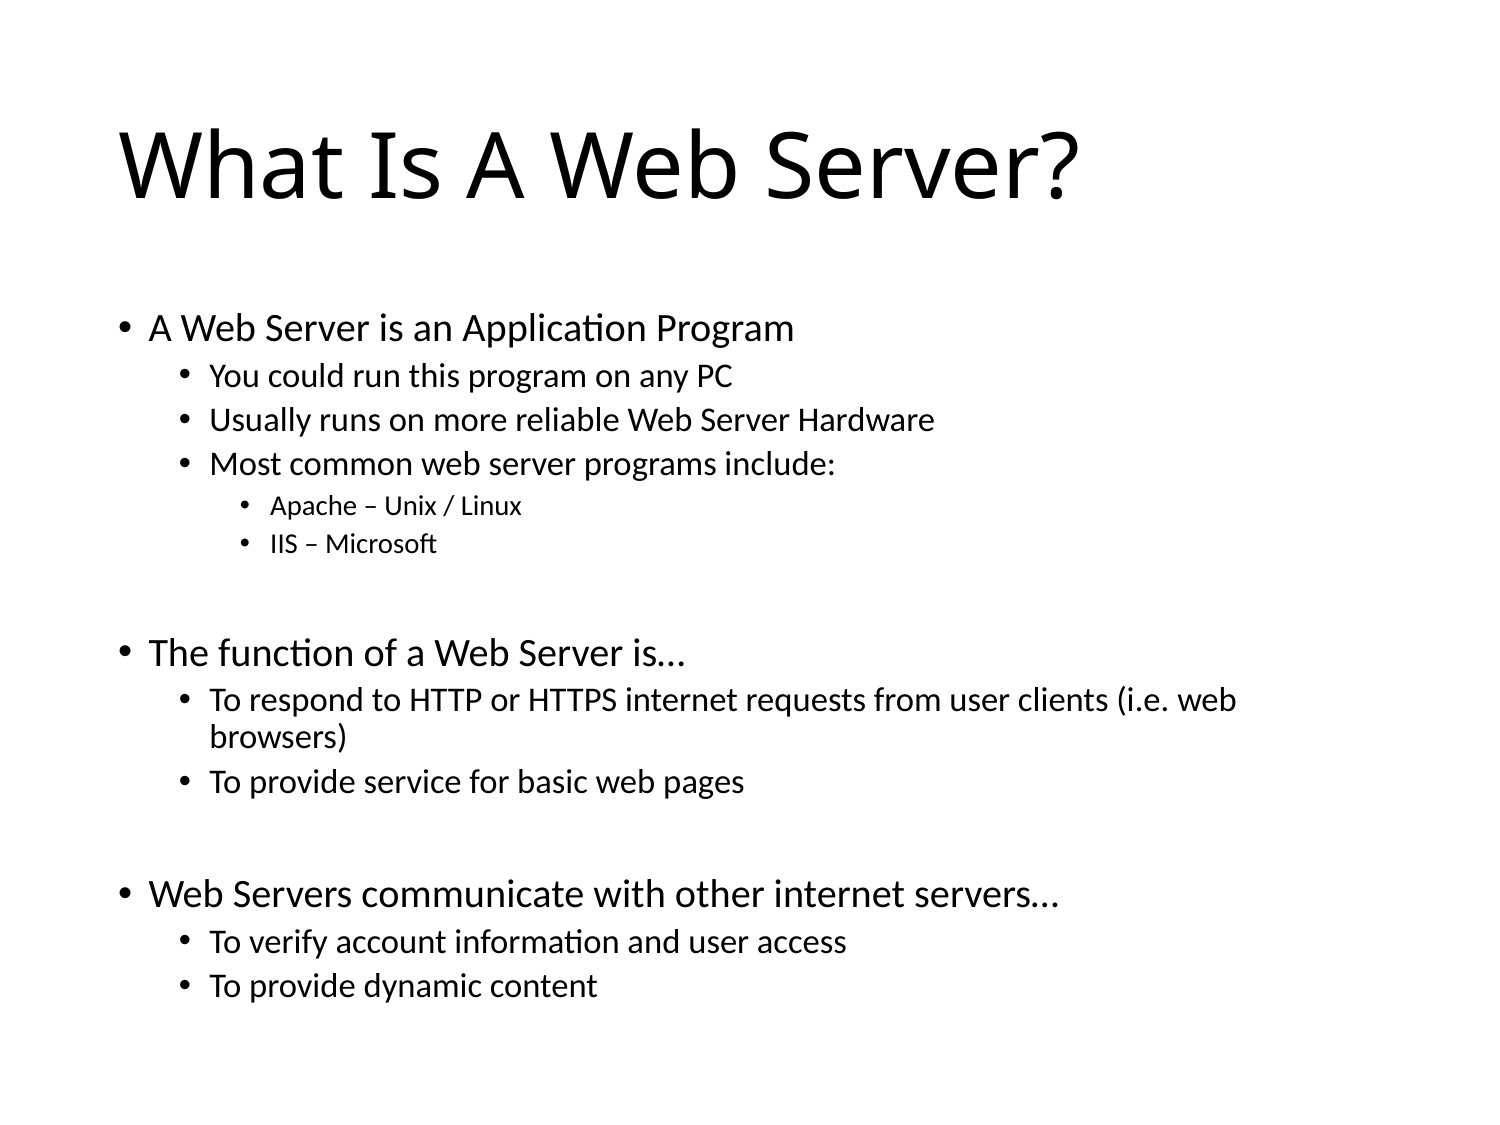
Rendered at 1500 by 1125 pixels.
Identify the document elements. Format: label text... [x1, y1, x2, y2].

list A Web Server is an Application Program You could run this program on any PC Usually runs on more reliable Web Server Hardware Most common web server programs include: Apache – Unix / Linux IIS – Microsoft The function of a Web Server is… To respond to HTTP or HTTPS internet requests from user clients (i.e. web browsers) To provide service for basic web pages Web Servers communicate with other internet servers… To verify account information and user access To provide dynamic content [103, 299, 1397, 1014]
title What Is A Web Server? [103, 59, 1397, 278]
